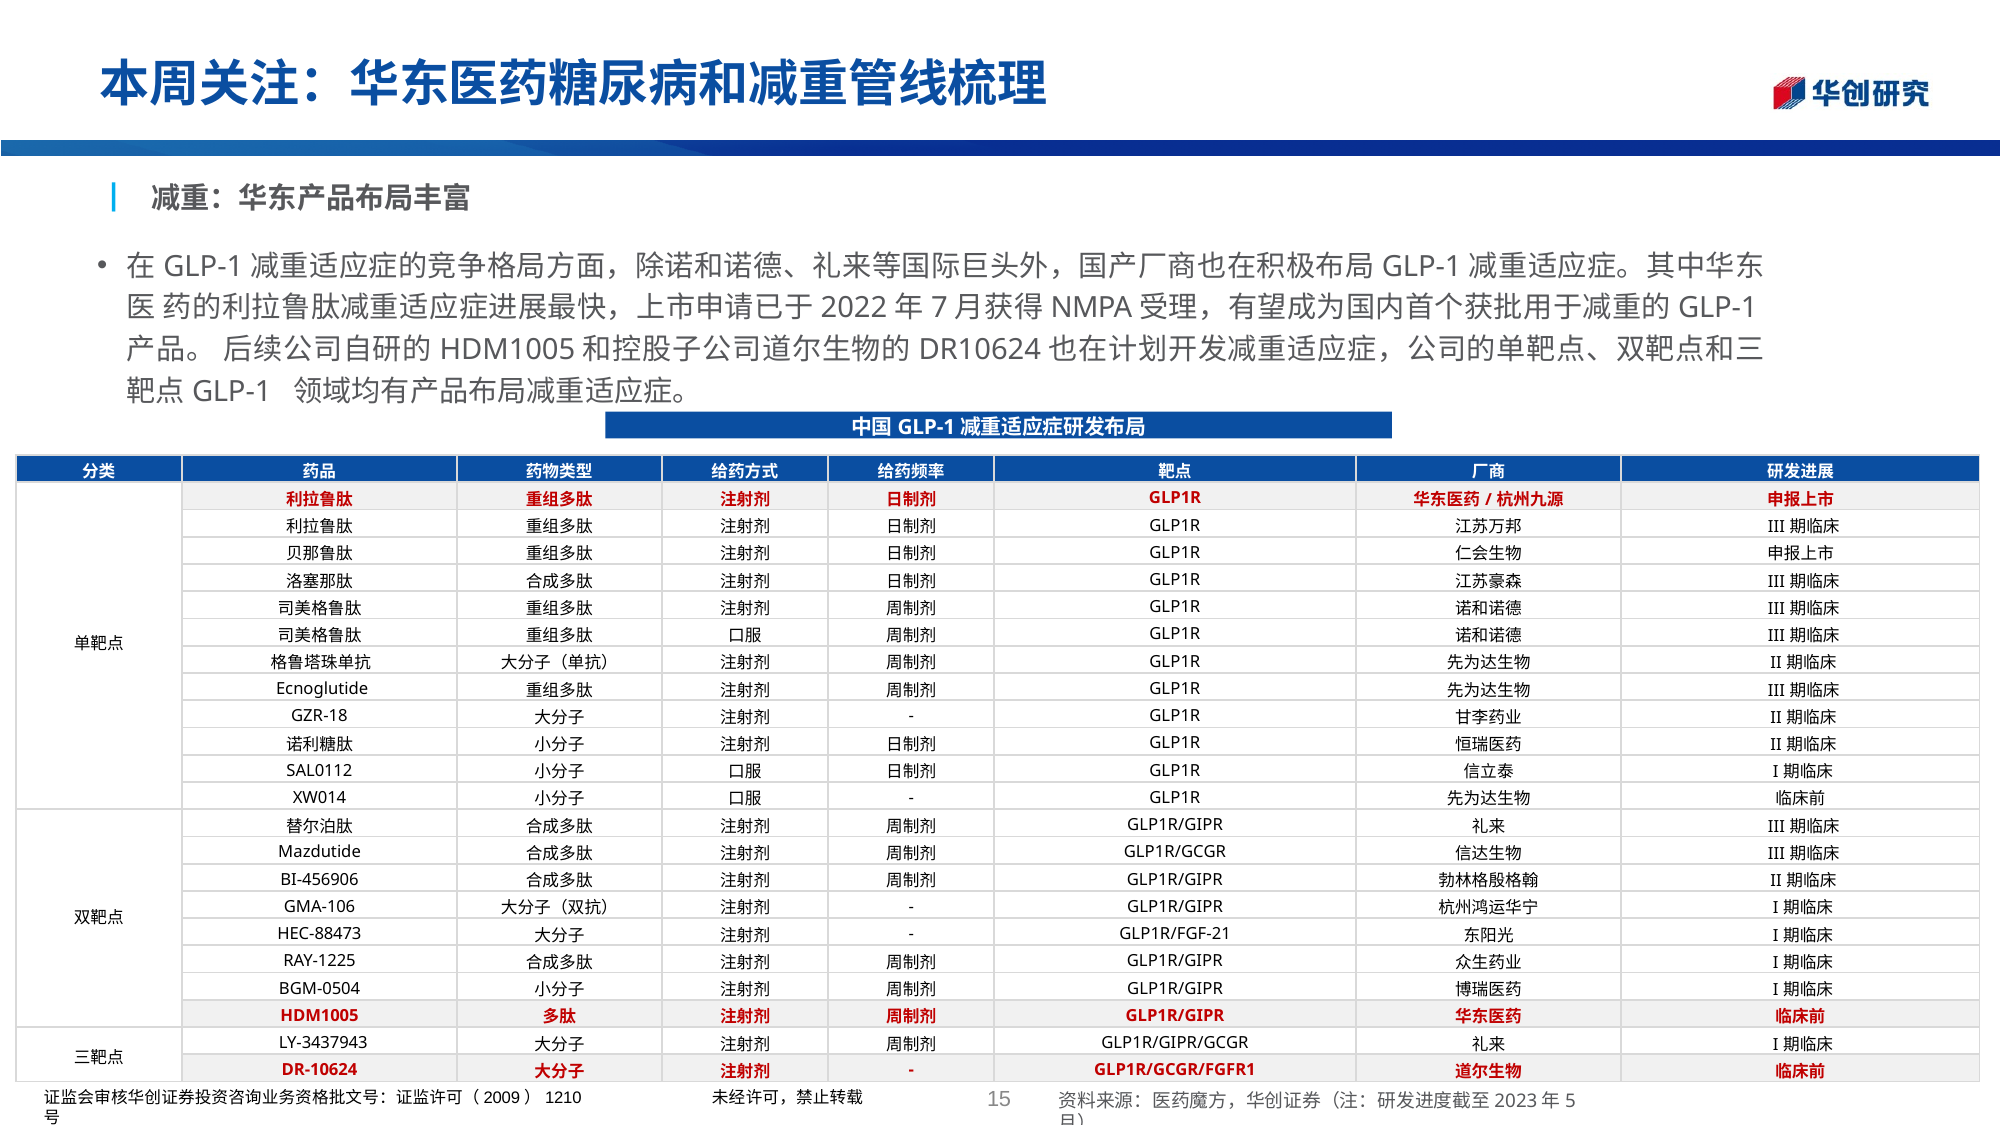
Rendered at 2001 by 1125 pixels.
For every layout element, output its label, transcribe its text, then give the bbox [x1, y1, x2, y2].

table_cell 注射剂 [663, 865, 827, 890]
table_cell 注射剂 [663, 919, 827, 944]
table_cell 洛塞那肽 [183, 565, 456, 590]
table_cell 礼来 [1357, 1028, 1620, 1053]
table_cell GLP1R/GIPR [995, 973, 1355, 999]
table_cell 格鲁塔珠单抗 [183, 647, 456, 672]
table_cell II期临床 [1622, 728, 1979, 754]
table_cell I期临床 [1622, 973, 1979, 999]
table_cell GLP1R [995, 510, 1355, 536]
table_cell 临床前 [1622, 1055, 1979, 1081]
table_cell GLP1R [995, 565, 1355, 590]
table_cell I期临床 [1622, 1028, 1979, 1053]
table_cell 小分子 [458, 973, 661, 999]
table_cell 大分子（单抗） [458, 647, 661, 672]
table_cell LY-3437943 [183, 1028, 456, 1053]
table_cell 重组多肽 [458, 538, 661, 563]
table_cell III期临床 [1622, 810, 1979, 836]
table_cell GLP1R [995, 728, 1355, 754]
table_cell III期临床 [1622, 619, 1979, 645]
table_cell 口服 [663, 756, 827, 781]
table_cell 博瑞医药 [1357, 973, 1620, 999]
table_cell 注射剂 [663, 592, 827, 618]
table_cell II期临床 [1622, 865, 1979, 890]
table_cell I期临床 [1622, 756, 1979, 781]
table_cell 大分子 [458, 1055, 661, 1081]
table_cell III期临床 [1622, 837, 1979, 863]
table_cell 大分子 [458, 1028, 661, 1053]
picture [1770, 73, 1933, 113]
table_cell 周制剂 [829, 810, 993, 836]
table_cell 注射剂 [663, 1028, 827, 1053]
table_header 给药方式 [663, 456, 827, 481]
table_cell 江苏万邦 [1357, 510, 1620, 536]
table_cell SAL0112 [183, 756, 456, 781]
table_cell 重组多肽 [458, 674, 661, 699]
table_cell 恒瑞医药 [1357, 728, 1620, 754]
table_cell BGM-0504 [183, 973, 456, 999]
table_cell 口服 [663, 783, 827, 808]
table_cell GLP1R/GIPR [995, 865, 1355, 890]
table_cell III期临床 [1622, 674, 1979, 699]
table_cell 诺利糖肽 [183, 728, 456, 754]
table_cell 利拉鲁肽 [183, 510, 456, 536]
table_cell 注射剂 [663, 674, 827, 699]
table_cell GMA-106 [183, 892, 456, 917]
table_cell HDM1005 [183, 1001, 456, 1026]
table_cell 周制剂 [829, 865, 993, 890]
table_cell 日制剂 [829, 538, 993, 563]
text_box 未经许可，禁止转载 [709, 1085, 865, 1108]
table_cell 信达生物 [1357, 837, 1620, 863]
table_cell 大分子 [458, 701, 661, 727]
table_cell - [829, 919, 993, 944]
table_cell 信立泰 [1357, 756, 1620, 781]
table_cell 替尔泊肽 [183, 810, 456, 836]
table_cell 日制剂 [829, 510, 993, 536]
table_cell 注射剂 [663, 647, 827, 672]
table_cell 周制剂 [829, 1028, 993, 1053]
table_cell 合成多肽 [458, 865, 661, 890]
table_cell 礼来 [1357, 810, 1620, 836]
table_cell 三靶点 [17, 1028, 181, 1081]
table_cell 多肽 [458, 1001, 661, 1026]
table_cell 口服 [663, 619, 827, 645]
table_cell GLP1R/GCGR/FGFR1 [995, 1055, 1355, 1081]
table_cell 周制剂 [829, 674, 993, 699]
text_box 15 [985, 1082, 1014, 1111]
picture [1, 140, 97, 156]
table_header 研发进展 [1622, 456, 1979, 481]
table_cell 申报上市 [1622, 483, 1979, 509]
table_cell 小分子 [458, 783, 661, 808]
table_cell 合成多肽 [458, 837, 661, 863]
table_cell 注射剂 [663, 701, 827, 727]
table_cell 申报上市 [1622, 538, 1979, 563]
table_header 药品 [183, 456, 456, 481]
table_cell DR-10624 [183, 1055, 456, 1081]
table_header 药物类型 [458, 456, 661, 481]
table_cell 大分子（双抗） [458, 892, 661, 917]
table_cell 注射剂 [663, 892, 827, 917]
table_cell 贝那鲁肽 [183, 538, 456, 563]
table_cell GLP1R [995, 592, 1355, 618]
table_cell GLP1R [995, 701, 1355, 727]
table_cell 司美格鲁肽 [183, 619, 456, 645]
table_cell 合成多肽 [458, 946, 661, 972]
table_cell 周制剂 [829, 946, 993, 972]
table_cell 诺和诺德 [1357, 592, 1620, 618]
table_cell GLP1R/FGF-21 [995, 919, 1355, 944]
table_cell 勃林格殷格翰 [1357, 865, 1620, 890]
table_cell GLP1R/GIPR [995, 810, 1355, 836]
table_cell 重组多肽 [458, 592, 661, 618]
table_cell 注射剂 [663, 810, 827, 836]
table_cell 合成多肽 [458, 565, 661, 590]
table_cell II期临床 [1622, 701, 1979, 727]
table_cell GLP1R/GIPR [995, 1001, 1355, 1026]
table_cell 先为达生物 [1357, 674, 1620, 699]
table_cell 众生药业 [1357, 946, 1620, 972]
table_cell 周制剂 [829, 592, 993, 618]
table_cell 日制剂 [829, 483, 993, 509]
table_cell 注射剂 [663, 538, 827, 563]
table_cell 注射剂 [663, 510, 827, 536]
text_box 中国GLP-1减重适应症研发布局 [605, 411, 1392, 439]
table_cell 临床前 [1622, 1001, 1979, 1026]
table_cell 周制剂 [829, 619, 993, 645]
text_box 证监会审核华创证券投资咨询业务资格批文号：证监许可（2009）1210 号 [41, 1085, 593, 1125]
table_header 分类 [17, 456, 181, 481]
table_header 厂商 [1357, 456, 1620, 481]
table_cell 利拉鲁肽 [183, 483, 456, 509]
table_cell 华东医药/杭州九源 [1357, 483, 1620, 509]
table_cell 东阳光 [1357, 919, 1620, 944]
table_cell GZR-18 [183, 701, 456, 727]
table_cell 注射剂 [663, 837, 827, 863]
table_cell - [829, 701, 993, 727]
table_cell - [829, 1055, 993, 1081]
table_cell 单靶点 [17, 483, 181, 808]
table_cell 周制剂 [829, 647, 993, 672]
table_cell III期临床 [1622, 592, 1979, 618]
table_cell 重组多肽 [458, 619, 661, 645]
table_cell 注射剂 [663, 728, 827, 754]
table_cell 注射剂 [663, 1001, 827, 1026]
table_cell 小分子 [458, 728, 661, 754]
table_cell 临床前 [1622, 783, 1979, 808]
table_cell GLP1R/GCGR [995, 837, 1355, 863]
table_cell 重组多肽 [458, 483, 661, 509]
table_cell BI-456906 [183, 865, 456, 890]
table_cell HEC-88473 [183, 919, 456, 944]
table_cell I期临床 [1622, 919, 1979, 944]
table_cell 大分子 [458, 919, 661, 944]
table_cell 周制剂 [829, 973, 993, 999]
title 本周关注：华东医药糖尿病和减重管线梳理 [97, 49, 1052, 240]
table_cell 道尔生物 [1357, 1055, 1620, 1081]
table_cell 注射剂 [663, 973, 827, 999]
table_cell III期临床 [1622, 510, 1979, 536]
table_cell 周制剂 [829, 1001, 993, 1026]
table_cell 华东医药 [1357, 1001, 1620, 1026]
table_cell 注射剂 [663, 1055, 827, 1081]
table_cell GLP1R [995, 647, 1355, 672]
table_cell 日制剂 [829, 728, 993, 754]
table_cell GLP1R [995, 619, 1355, 645]
table_cell 江苏豪森 [1357, 565, 1620, 590]
table_cell GLP1R/GIPR [995, 892, 1355, 917]
table_cell 日制剂 [829, 756, 993, 781]
table_cell 日制剂 [829, 565, 993, 590]
table_cell GLP1R [995, 756, 1355, 781]
table_cell I期临床 [1622, 892, 1979, 917]
table_cell 双靶点 [17, 810, 181, 1026]
table_cell 小分子 [458, 756, 661, 781]
table_cell 仁会生物 [1357, 538, 1620, 563]
table_cell 注射剂 [663, 565, 827, 590]
table_cell XW014 [183, 783, 456, 808]
text_box 资料来源：医药魔方，华创证券（注：研发进度截至2023年5月） [1056, 1086, 1602, 1125]
table_cell GLP1R [995, 483, 1355, 509]
table_cell GLP1R [995, 674, 1355, 699]
table_cell I期临床 [1622, 946, 1979, 972]
table_cell GLP1R [995, 783, 1355, 808]
table_cell GLP1R/GIPR [995, 946, 1355, 972]
table_cell 诺和诺德 [1357, 619, 1620, 645]
table_cell Mazdutide [183, 837, 456, 863]
table_cell 司美格鲁肽 [183, 592, 456, 618]
table_cell - [829, 783, 993, 808]
table_cell GLP1R/GIPR/GCGR [995, 1028, 1355, 1053]
table_cell 重组多肽 [458, 510, 661, 536]
table_cell 注射剂 [663, 946, 827, 972]
table_header 给药频率 [829, 456, 993, 481]
table_cell RAY-1225 [183, 946, 456, 972]
text_box ┃ 减重：华东产品布局丰富 在GLP-1减重适应症的竞争格局方面，除诺和诺德、礼来等国际巨头外，国产厂商也在积极布局GLP-1减重适应症。其中华东医 药的利拉鲁肽减重适应症进展最快，上市申请已于2022年7月获得NMPA受理，有望成为国内首个获批用于减重的GLP-1产品。 后续公司自研的HDM1005和控股子公司道尔生物的DR10624也在计划开发减重适应症，公司的单靶点、双靶点和三靶点GLP-1 领域均有产品布局减重适应症。 [95, 177, 1766, 407]
table_cell - [829, 892, 993, 917]
table_cell GLP1R [995, 538, 1355, 563]
table_cell 注射剂 [663, 483, 827, 509]
table_cell 先为达生物 [1357, 783, 1620, 808]
table_cell 杭州鸿运华宁 [1357, 892, 1620, 917]
picture [1052, 140, 2000, 156]
table_cell 合成多肽 [458, 810, 661, 836]
table_cell II期临床 [1622, 647, 1979, 672]
table_cell 先为达生物 [1357, 647, 1620, 672]
table_cell III期临床 [1622, 565, 1979, 590]
table_cell 周制剂 [829, 837, 993, 863]
table_cell 甘李药业 [1357, 701, 1620, 727]
table_header 靶点 [995, 456, 1355, 481]
table_cell Ecnoglutide [183, 674, 456, 699]
